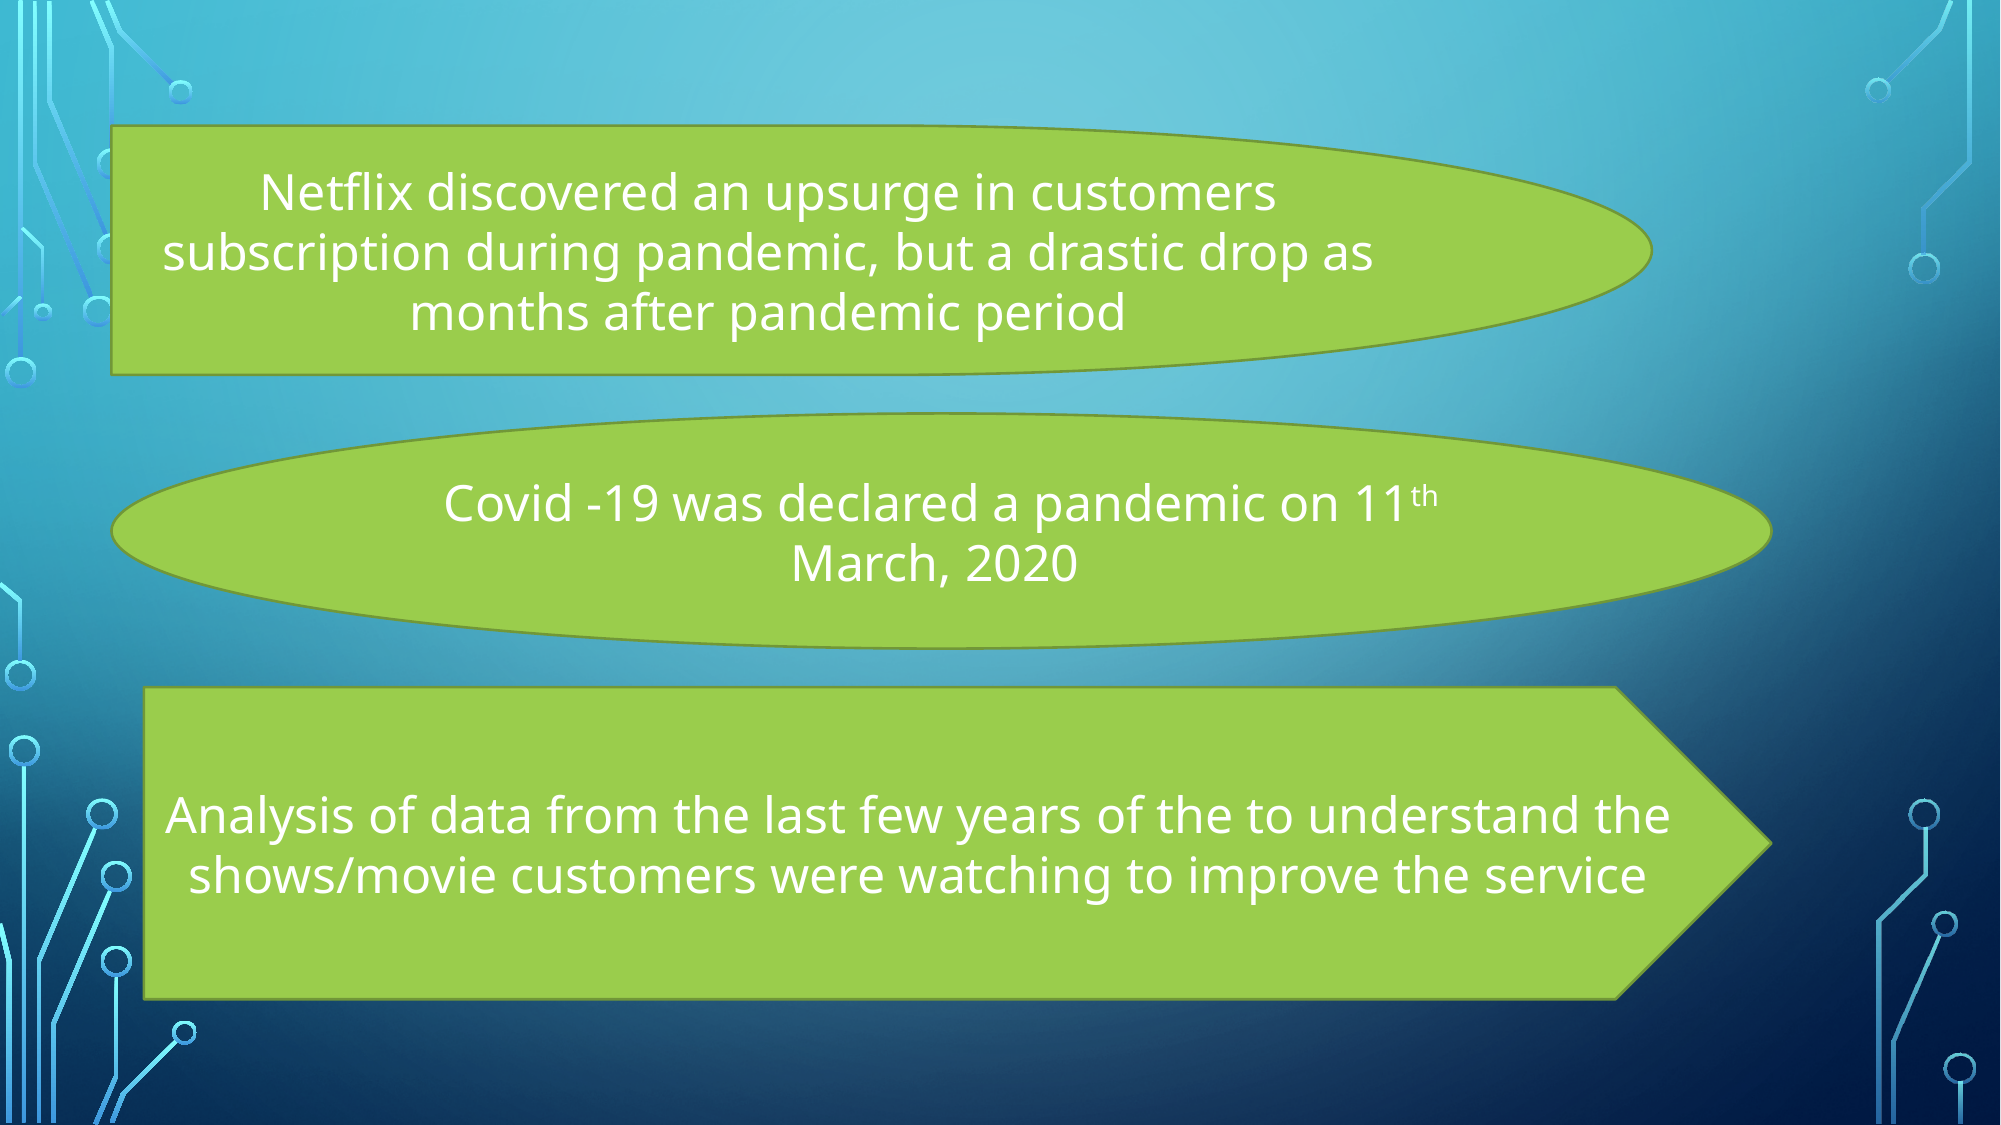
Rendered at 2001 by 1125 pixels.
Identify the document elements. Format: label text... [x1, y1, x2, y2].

text_box Covid -19 was declared a pandemic on 11th March, 2020 [110, 412, 1773, 650]
text_box Netflix discovered an upsurge in customers subscription during pandemic, but a drastic drop as months after pandemic period [110, 124, 1654, 377]
text_box Analysis of data from the last few years of the to understand the shows/movie customers were watching to improve the service [142, 685, 1773, 1001]
